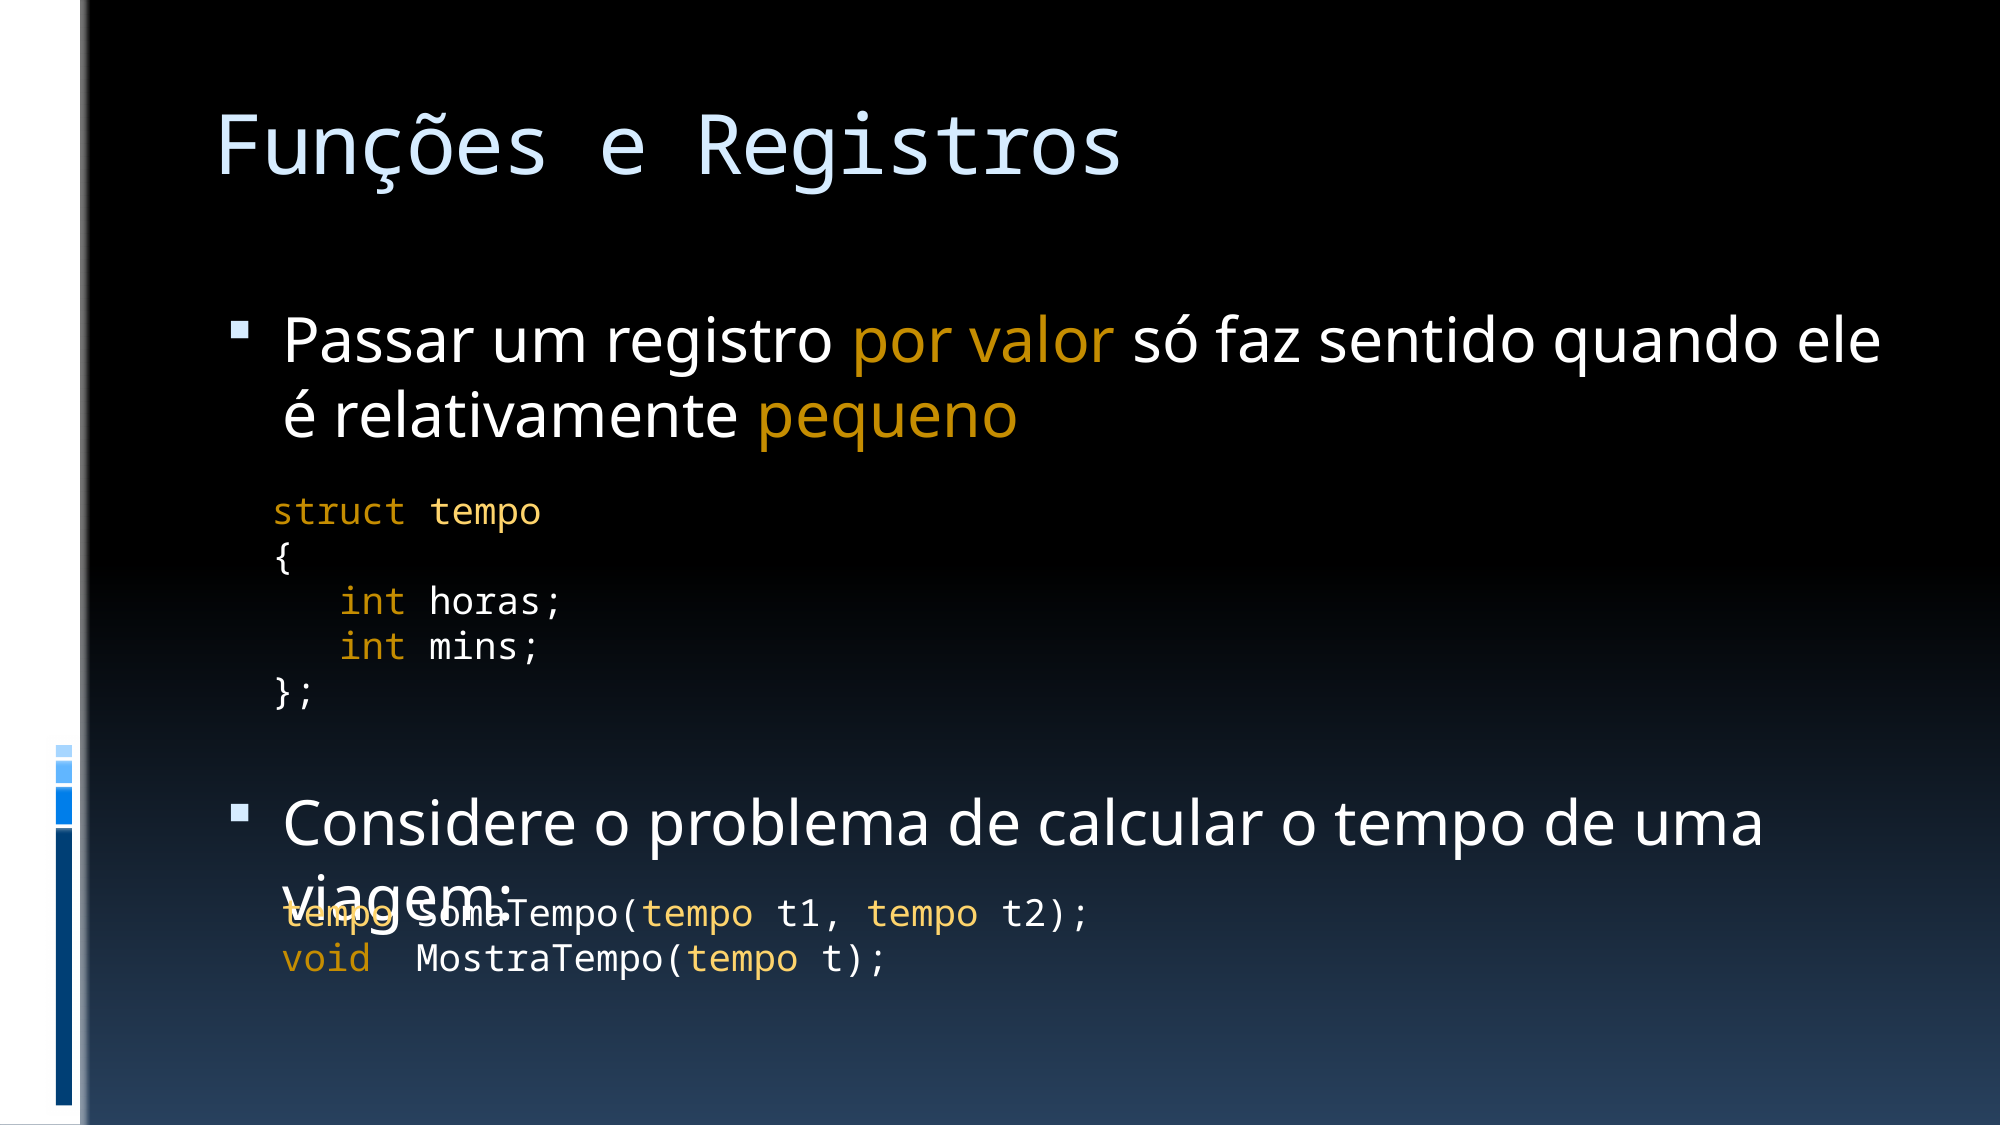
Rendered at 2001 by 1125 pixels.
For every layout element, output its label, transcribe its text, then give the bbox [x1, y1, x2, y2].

list Passar um registro por valor só faz sentido quando ele é relativamente pequeno Considere o problema de calcular o tempo de uma viagem: [200, 292, 1900, 1043]
text_box tempo SomaTempo(tempo t1, tempo t2); void MostraTempo(tempo t); [266, 881, 1353, 987]
title Funções e Registros [200, 83, 1900, 234]
text_box struct tempo { int horas; int mins; }; [256, 479, 579, 720]
